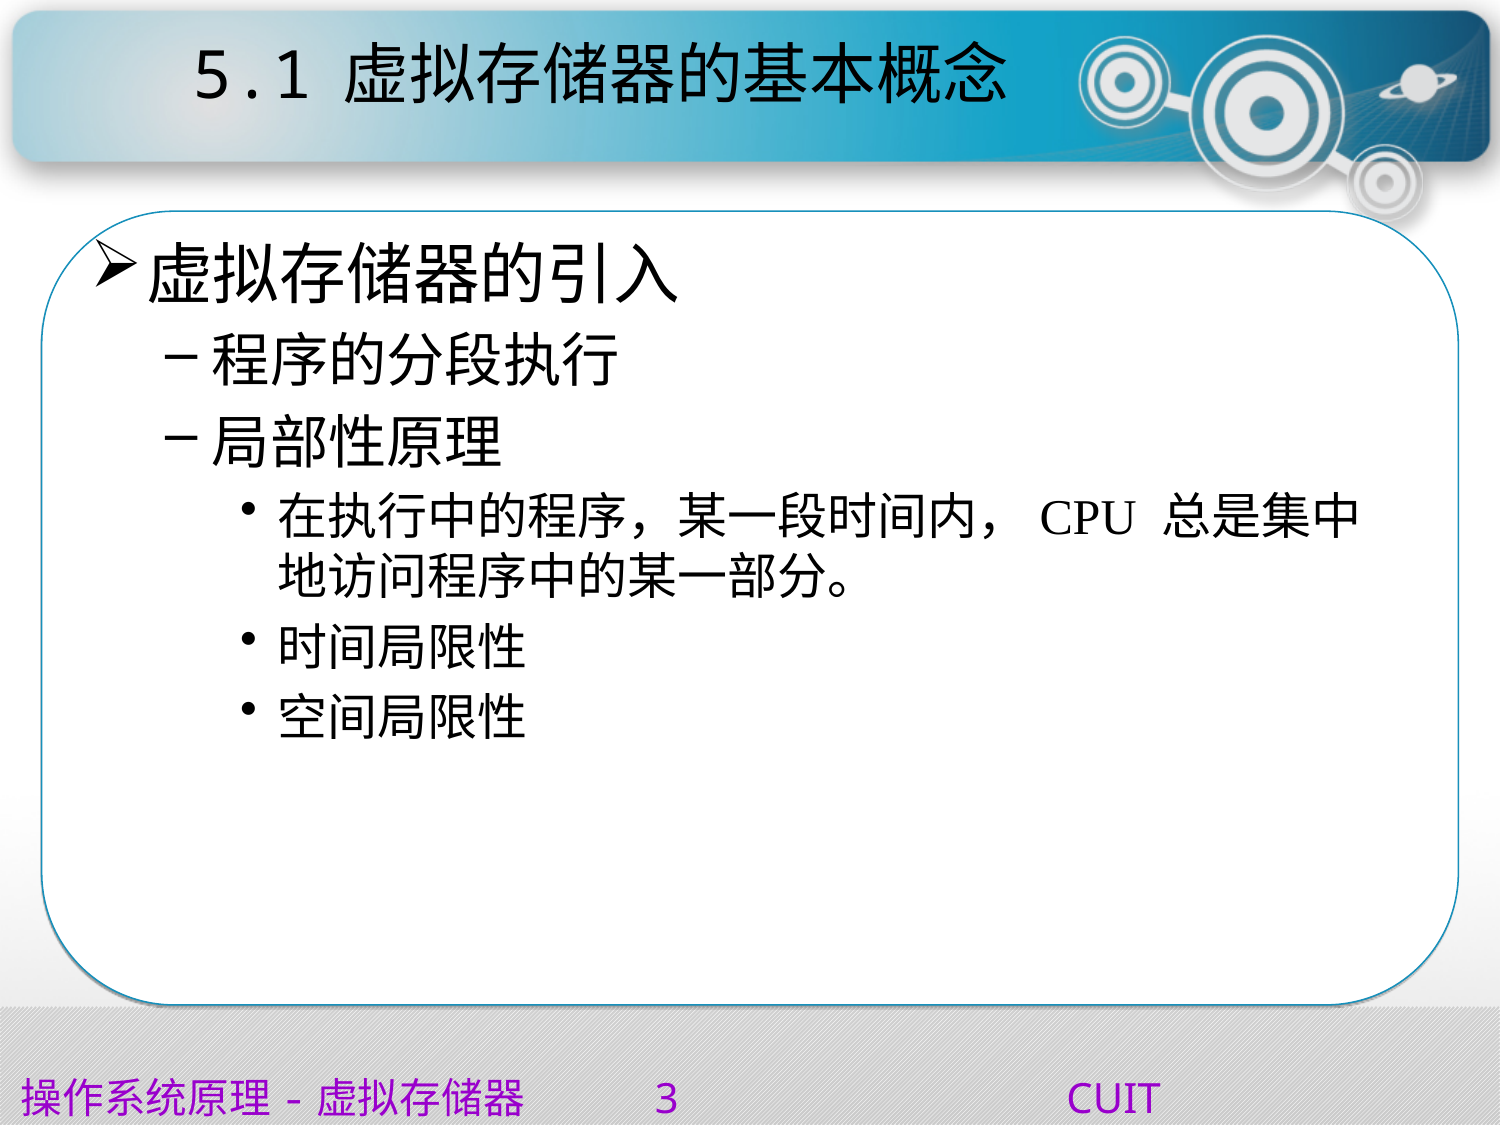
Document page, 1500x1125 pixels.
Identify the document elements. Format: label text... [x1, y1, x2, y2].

picture [0, 0, 1500, 1006]
title 5.1 虚拟存储器的基本概念 [75, 24, 1128, 212]
list 虚拟存储器的引入 程序的分段执行 局部性原理 在执行中的程序，某一段时间内，CPU 总是集中地访问程序中的某一部分。 时间局限性 空间局限性 [75, 224, 1425, 1005]
